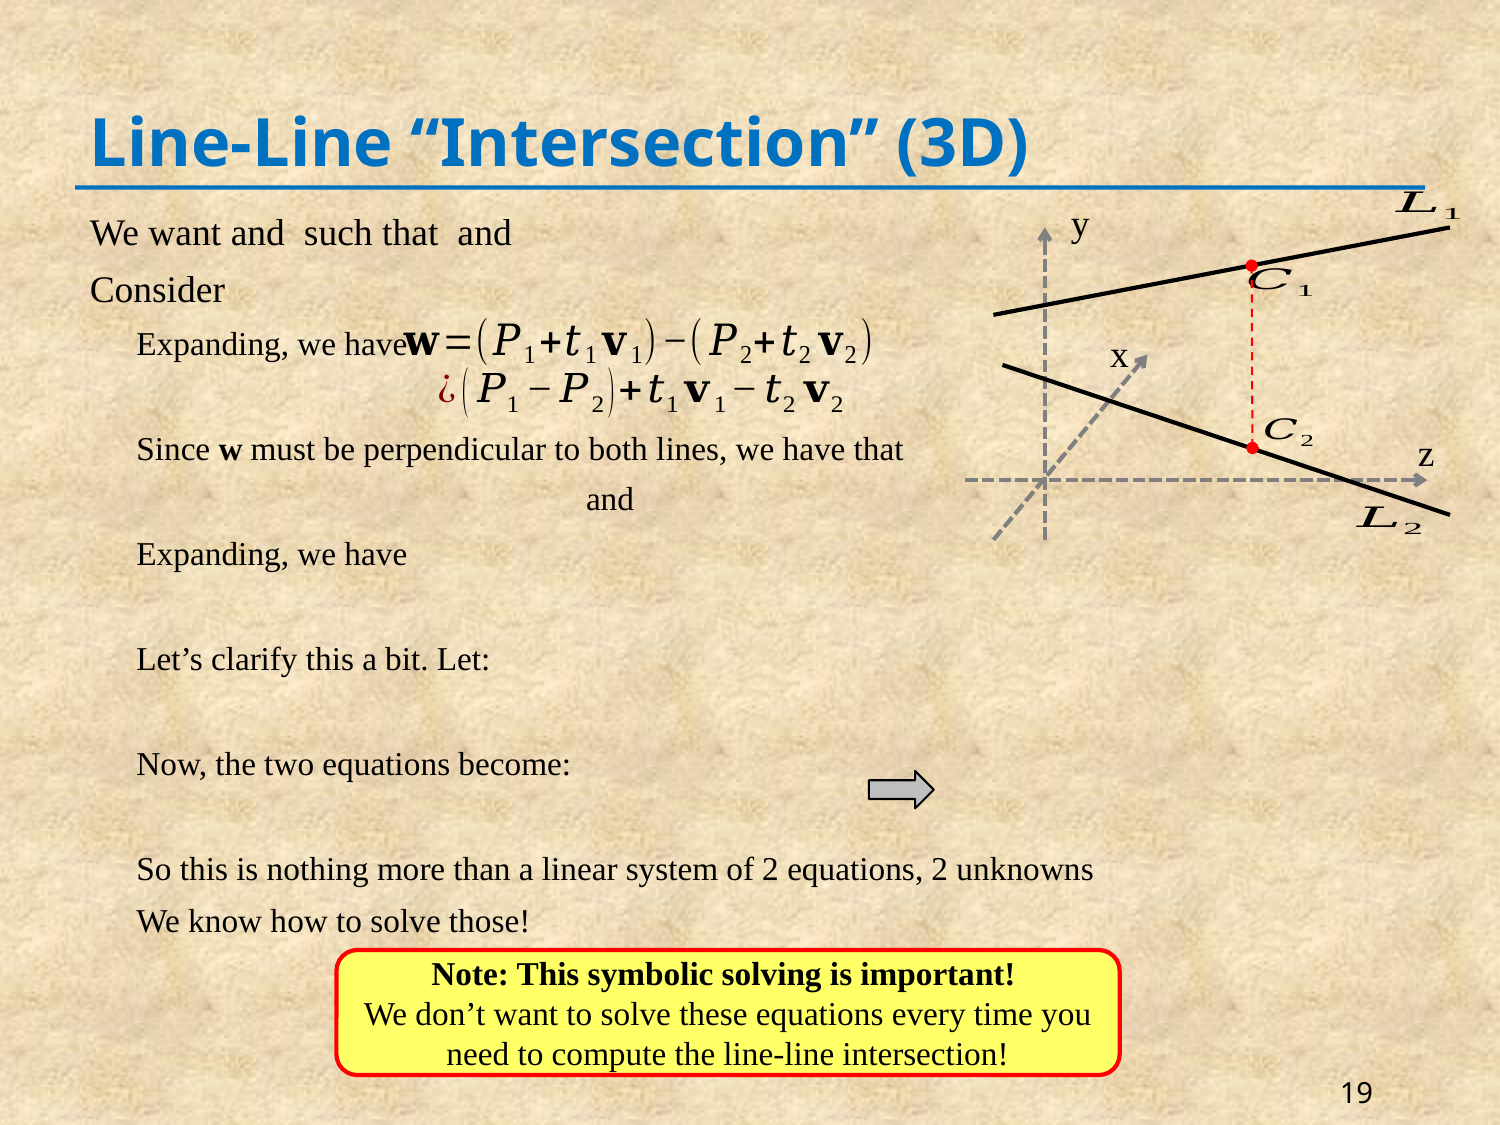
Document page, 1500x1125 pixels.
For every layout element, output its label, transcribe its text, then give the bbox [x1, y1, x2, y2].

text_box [868, 741, 1219, 838]
text_box Note: This symbolic solving is important! We don’t want to solve these equations every time you need to compute the line-line intersection! [334, 948, 1122, 1077]
slide_number 19 [1325, 1066, 1425, 1125]
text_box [964, 187, 1462, 541]
picture [0, 0, 1500, 1125]
title Line-Line “Intersection” (3D) [75, 24, 1488, 188]
